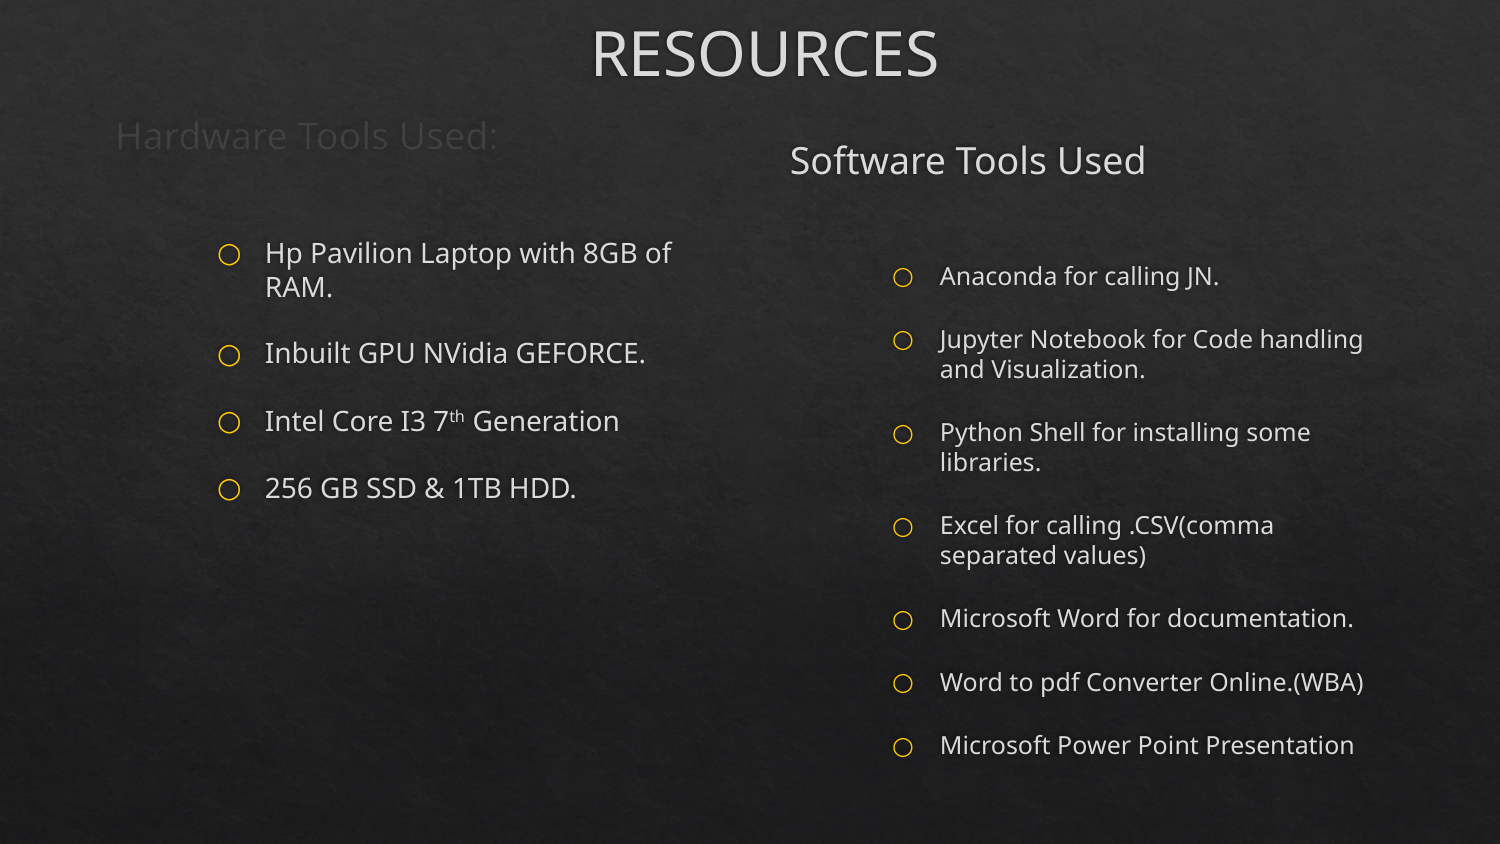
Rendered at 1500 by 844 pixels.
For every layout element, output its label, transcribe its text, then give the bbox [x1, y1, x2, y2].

list Software Tools Used Anaconda for calling JN. Jupyter Notebook for Code handling and Visualization. Python Shell for installing some libraries. Excel for calling .CSV(comma separated values) Microsoft Word for documentation. Word to pdf Converter Online.(WBA) Microsoft Power Point Presentation [774, 121, 1404, 810]
list Hardware Tools Used: Hp Pavilion Laptop with 8GB of RAM. Inbuilt GPU NVidia GEFORCE. Intel Core I3 7th Generation 256 GB SSD & 1TB HDD. [99, 96, 742, 718]
title RESOURCES [575, 9, 1151, 105]
